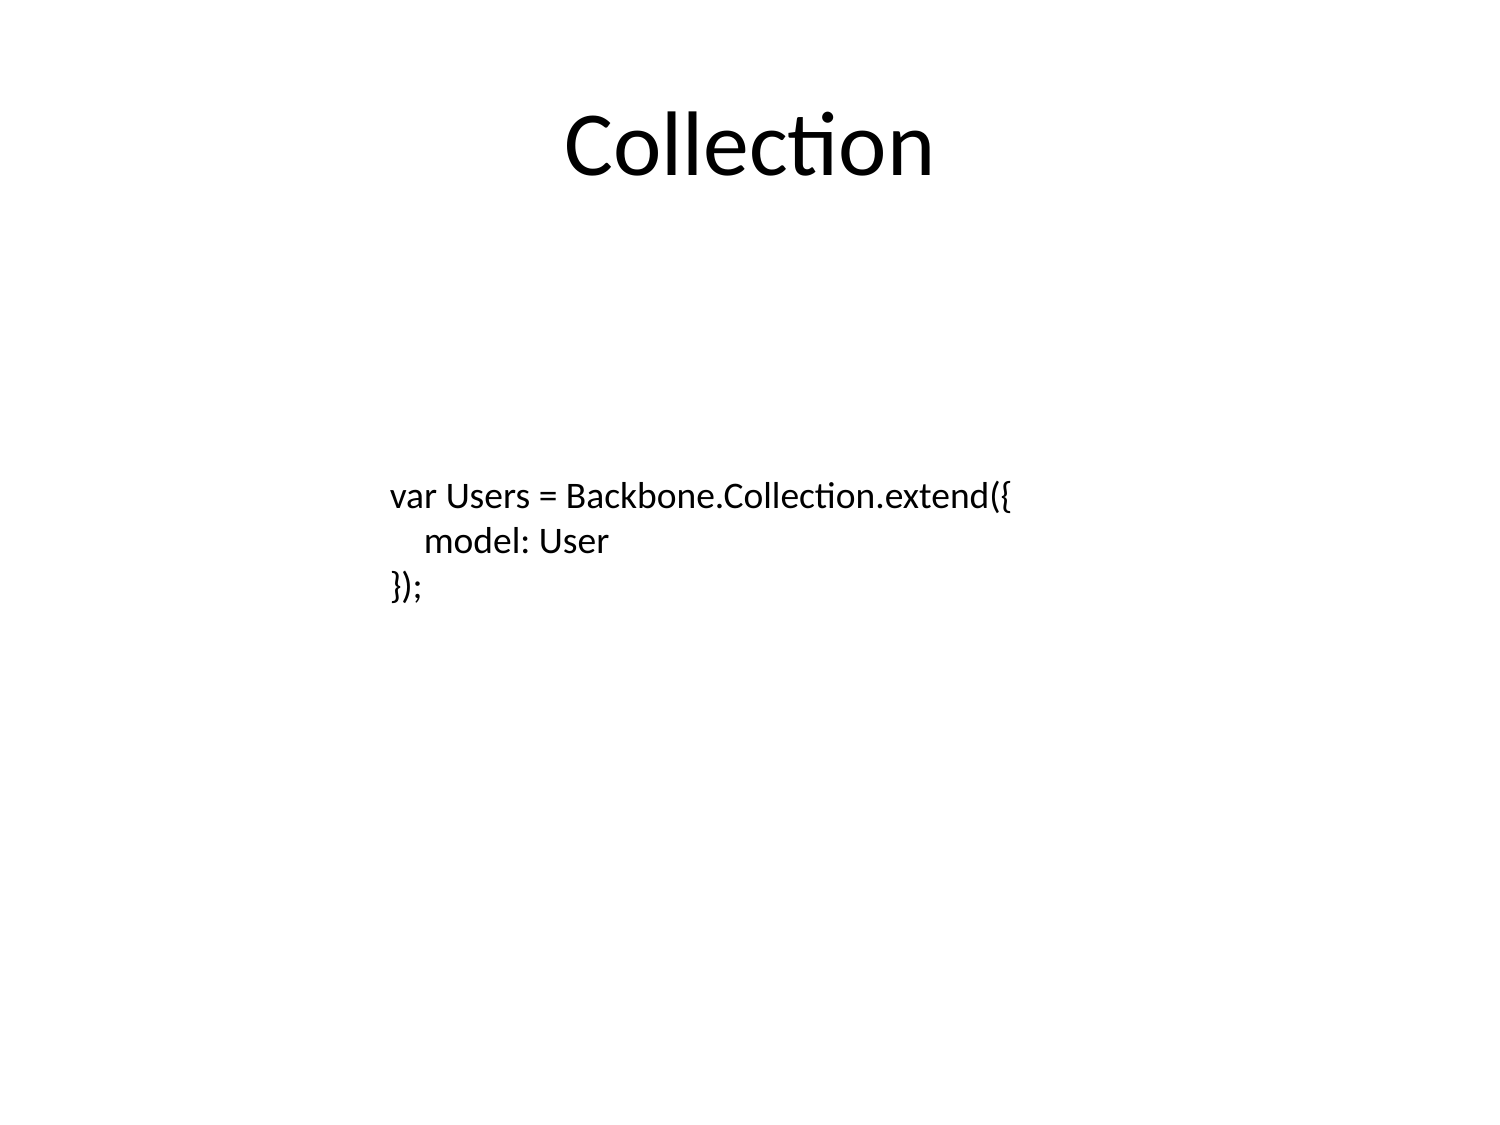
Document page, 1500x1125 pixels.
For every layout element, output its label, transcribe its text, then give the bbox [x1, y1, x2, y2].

title Collection [75, 45, 1425, 233]
text_box var Users = Backbone.Collection.extend({ model: User }); [374, 463, 1125, 614]
